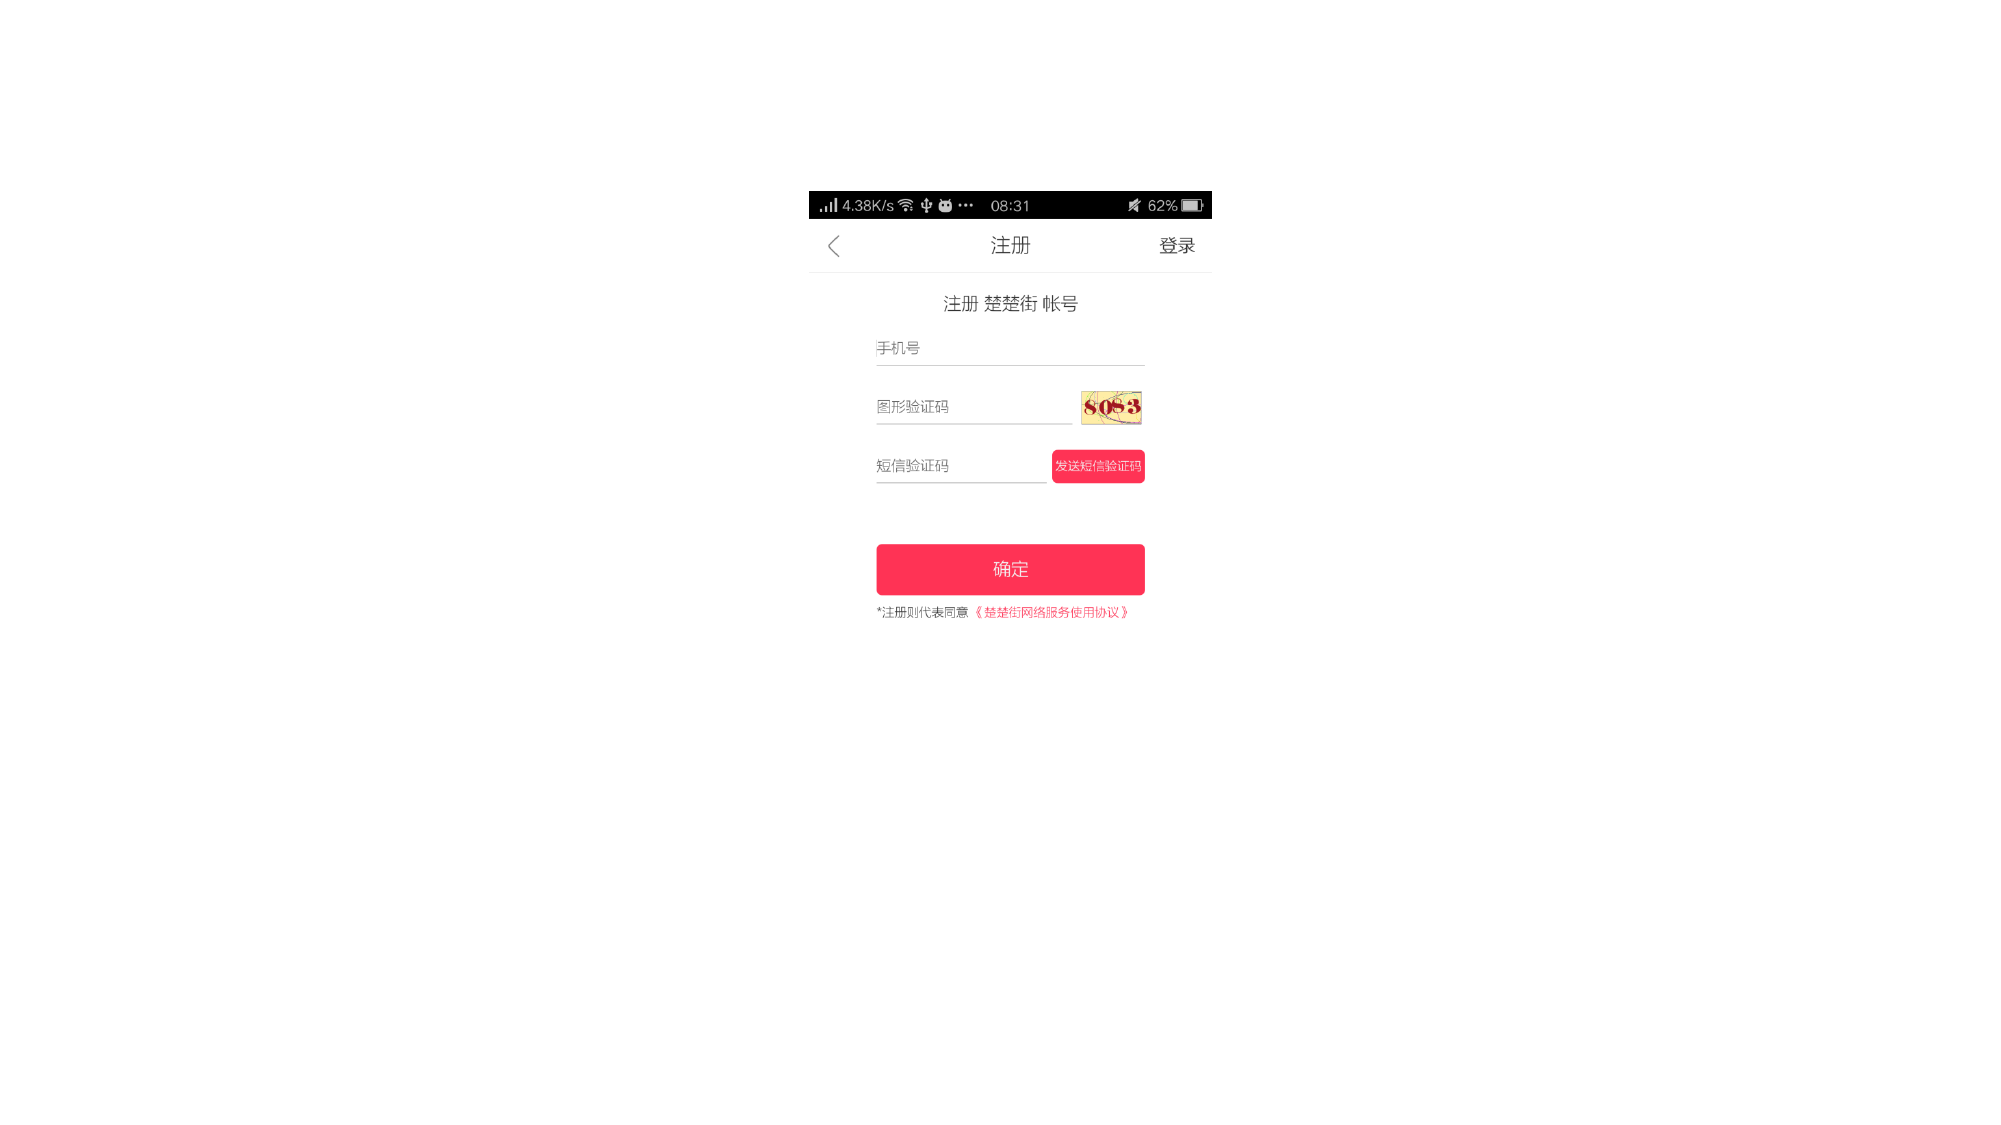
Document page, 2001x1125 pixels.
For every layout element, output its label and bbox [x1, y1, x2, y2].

title [137, 59, 1863, 278]
list [809, 191, 1212, 906]
